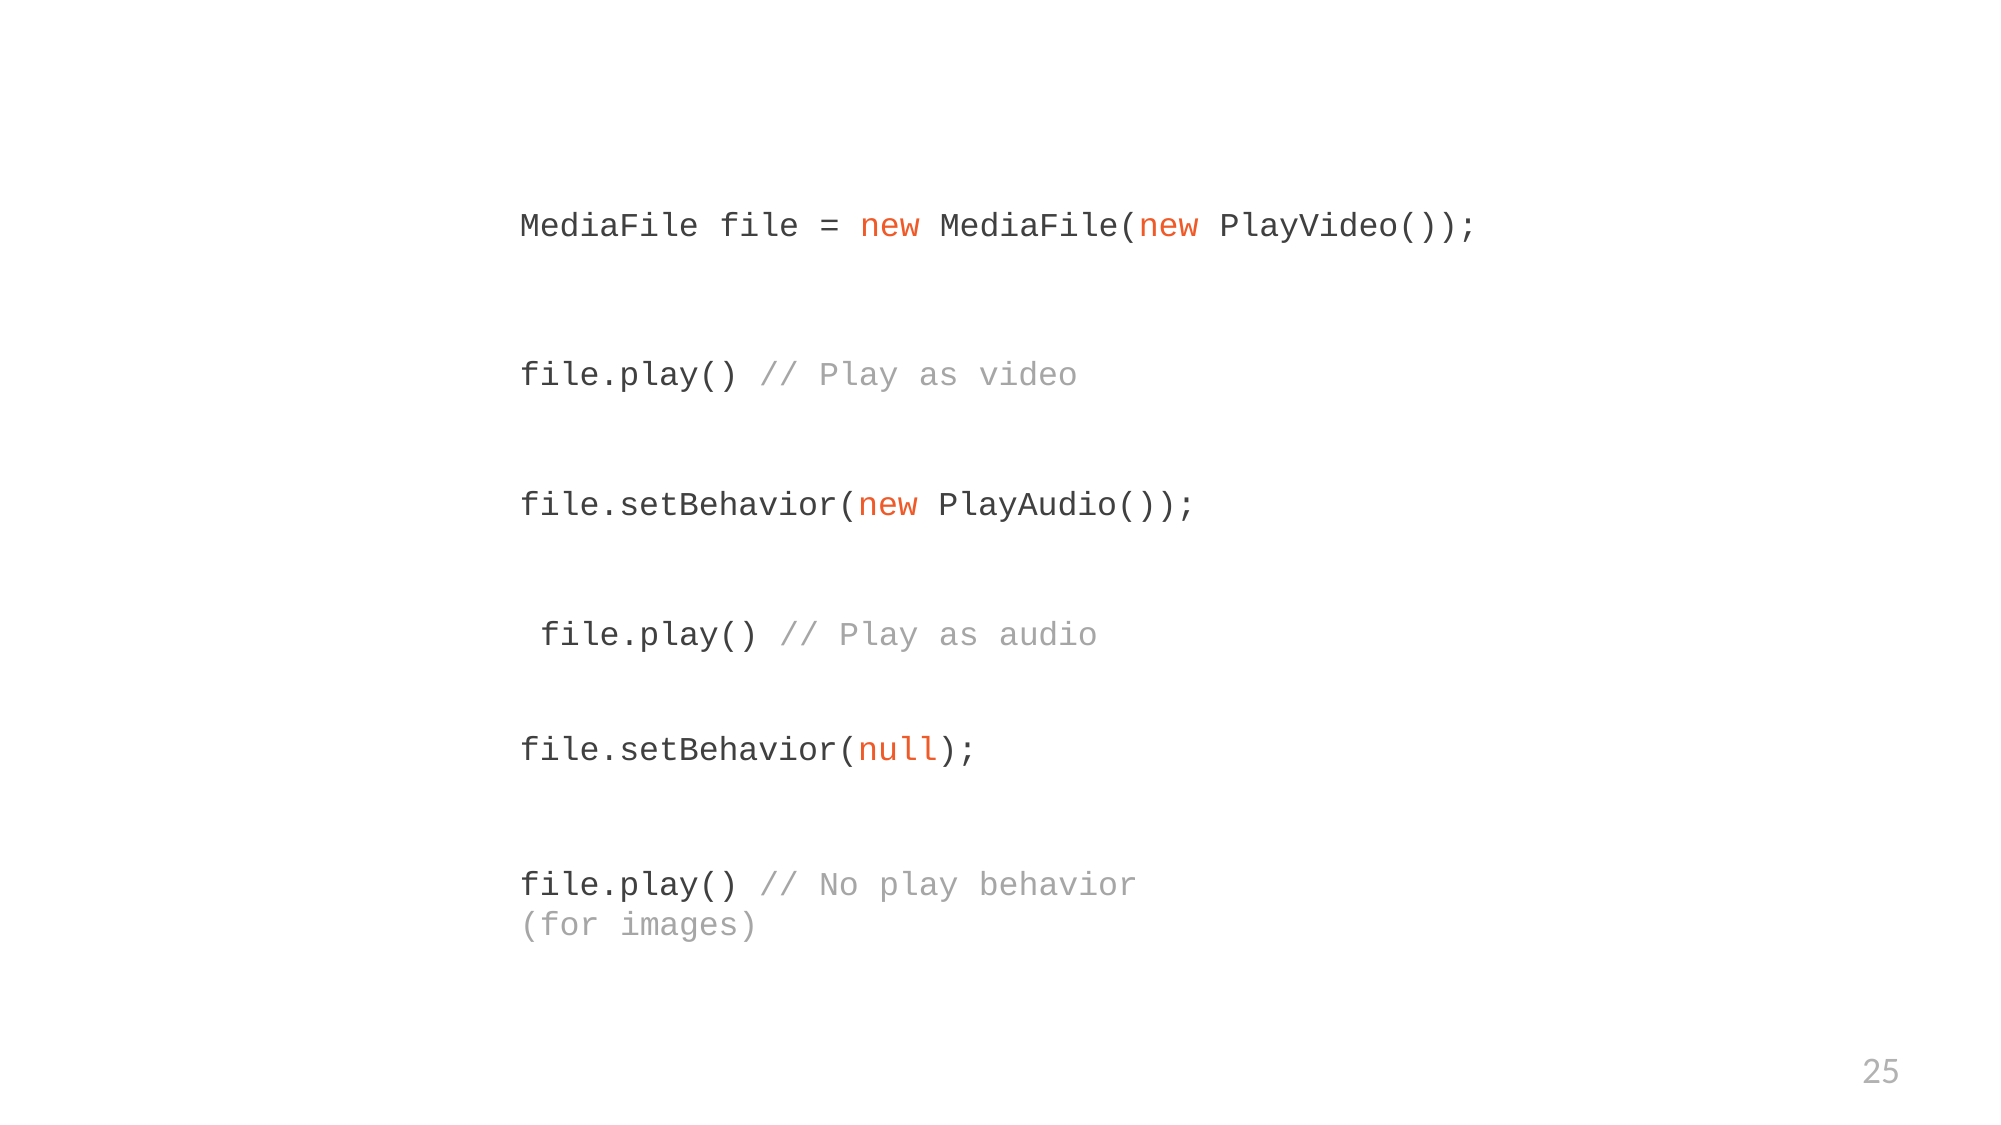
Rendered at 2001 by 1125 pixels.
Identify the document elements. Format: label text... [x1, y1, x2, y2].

slide_number 25 [1440, 1046, 1900, 1103]
text_box MediaFile file = new MediaFile(new PlayVideo()); file.play() // Play as video file.setBehavior(new PlayAudio()); file.play() // Play as audio file.setBehavior(null); file.play() // No play behavior (for images) [517, 200, 1484, 943]
